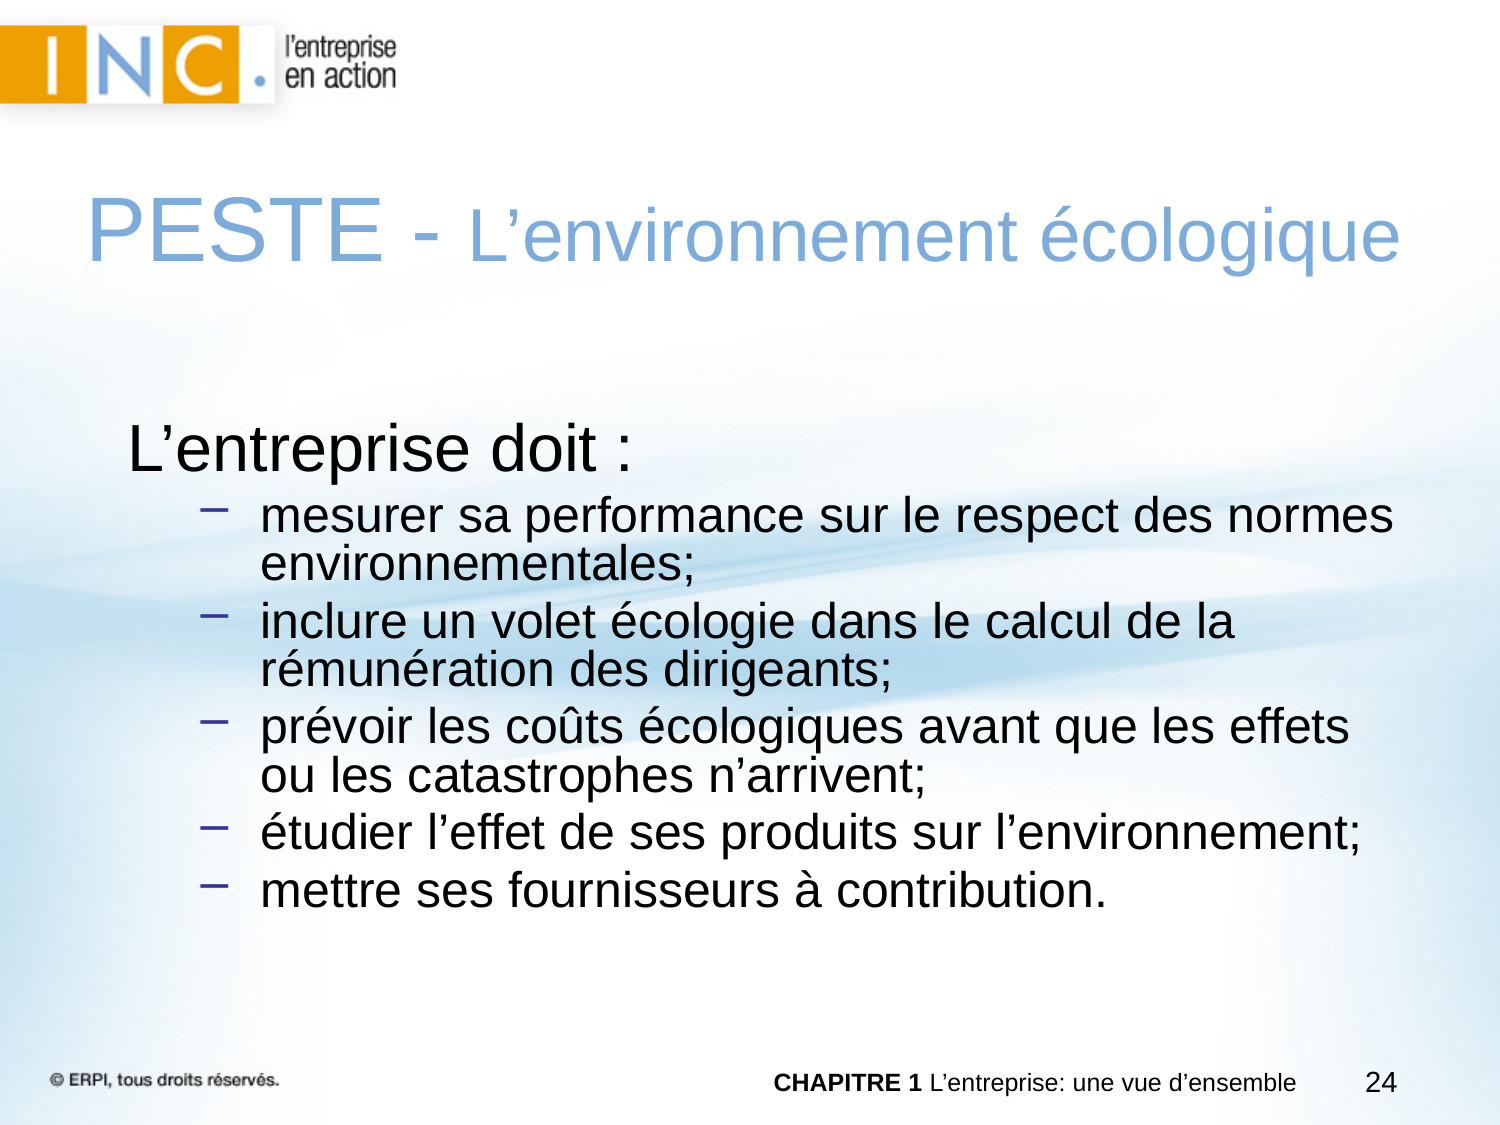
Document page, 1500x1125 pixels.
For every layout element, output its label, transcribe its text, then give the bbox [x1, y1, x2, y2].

text_box CHAPITRE 1 L’entreprise: une vue d’ensemble [349, 1062, 1313, 1100]
title PESTE - L’environnement écologique [70, 162, 1438, 313]
text_box 24 [1313, 1062, 1413, 1100]
list L’entreprise doit : mesurer sa performance sur le respect des normes environnementales; inclure un volet écologie dans le calcul de la rémunération des dirigeants; prévoir les coûts écologiques avant que les effets ou les catastrophes n’arrivent; étudier l’effet de ses produits sur l’environnement; mettre ses fournisseurs à contribution. [112, 412, 1419, 938]
picture [0, 0, 1500, 1125]
